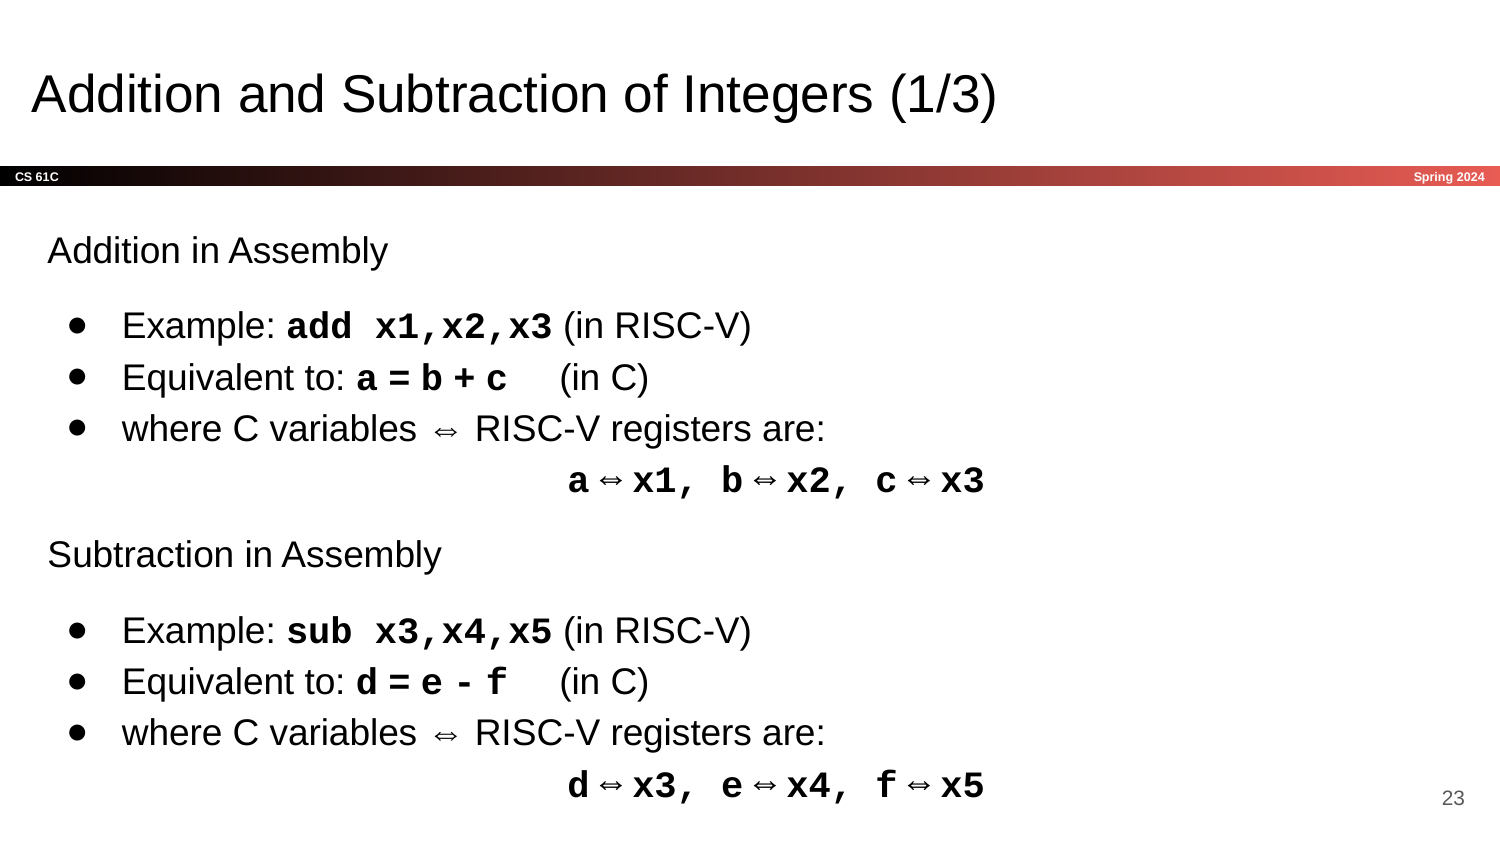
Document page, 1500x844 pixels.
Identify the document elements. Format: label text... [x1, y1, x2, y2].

slide_number ‹#› [1389, 764, 1480, 830]
list Addition in Assembly Example: add x1,x2,x3 (in RISC-V) Equivalent to: a = b + c (in C) where C variables ⇔ RISC-V registers are: a ⇔ x1, b ⇔ x2, c ⇔ x3 Subtraction in Assembly Example: sub x3,x4,x5 (in RISC-V) Equivalent to: d = e - f (in C) where C variables ⇔ RISC-V registers are: d ⇔ x3, e ⇔ x4, f ⇔ x5 [32, 204, 1431, 823]
title Addition and Subtraction of Integers (1/3) [16, 44, 1415, 139]
